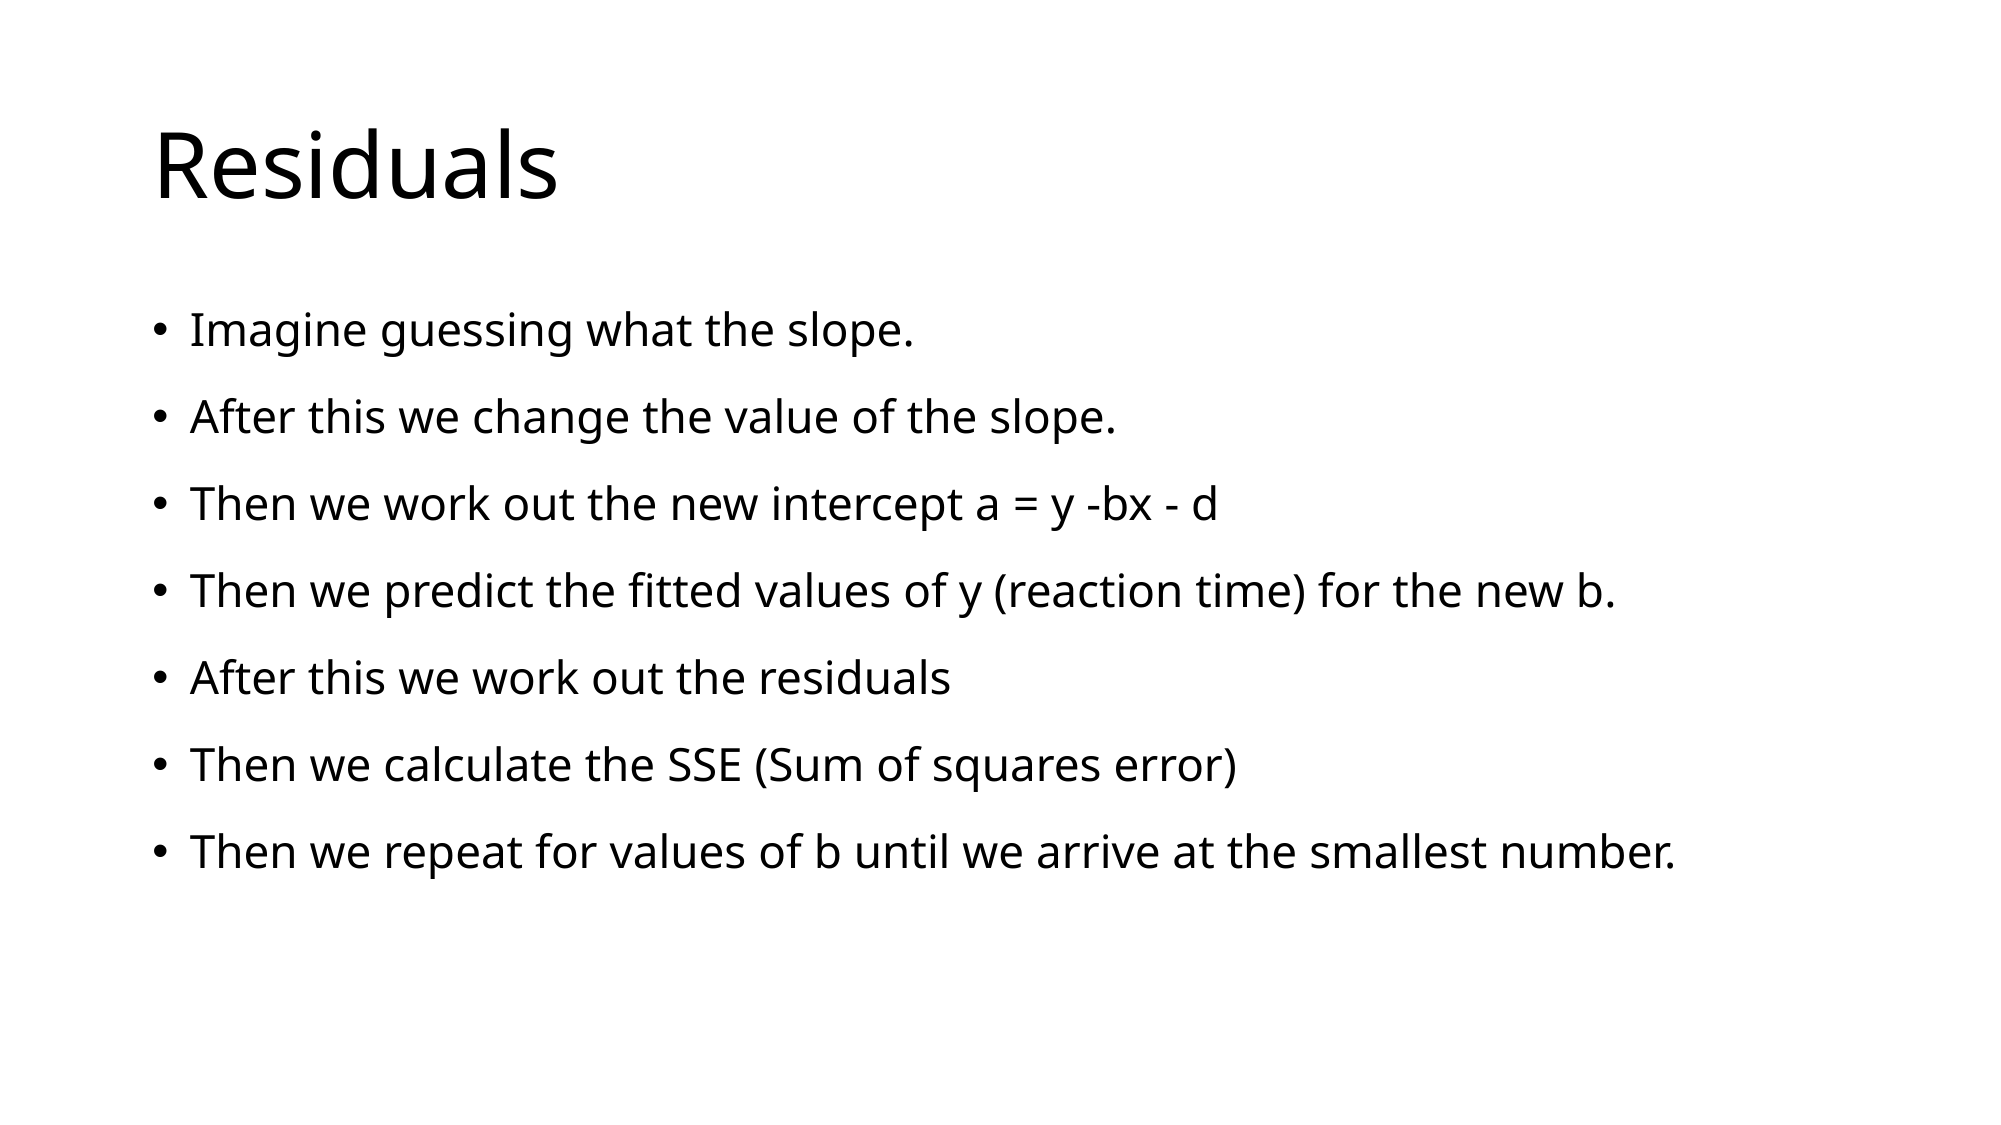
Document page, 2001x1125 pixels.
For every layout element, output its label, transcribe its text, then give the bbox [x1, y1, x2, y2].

title Residuals [137, 59, 1863, 278]
list Imagine guessing what the slope. After this we change the value of the slope. Then we work out the new intercept a = y -bx - d Then we predict the fitted values of y (reaction time) for the new b. After this we work out the residuals Then we calculate the SSE (Sum of squares error) Then we repeat for values of b until we arrive at the smallest number. [137, 299, 1863, 1014]
